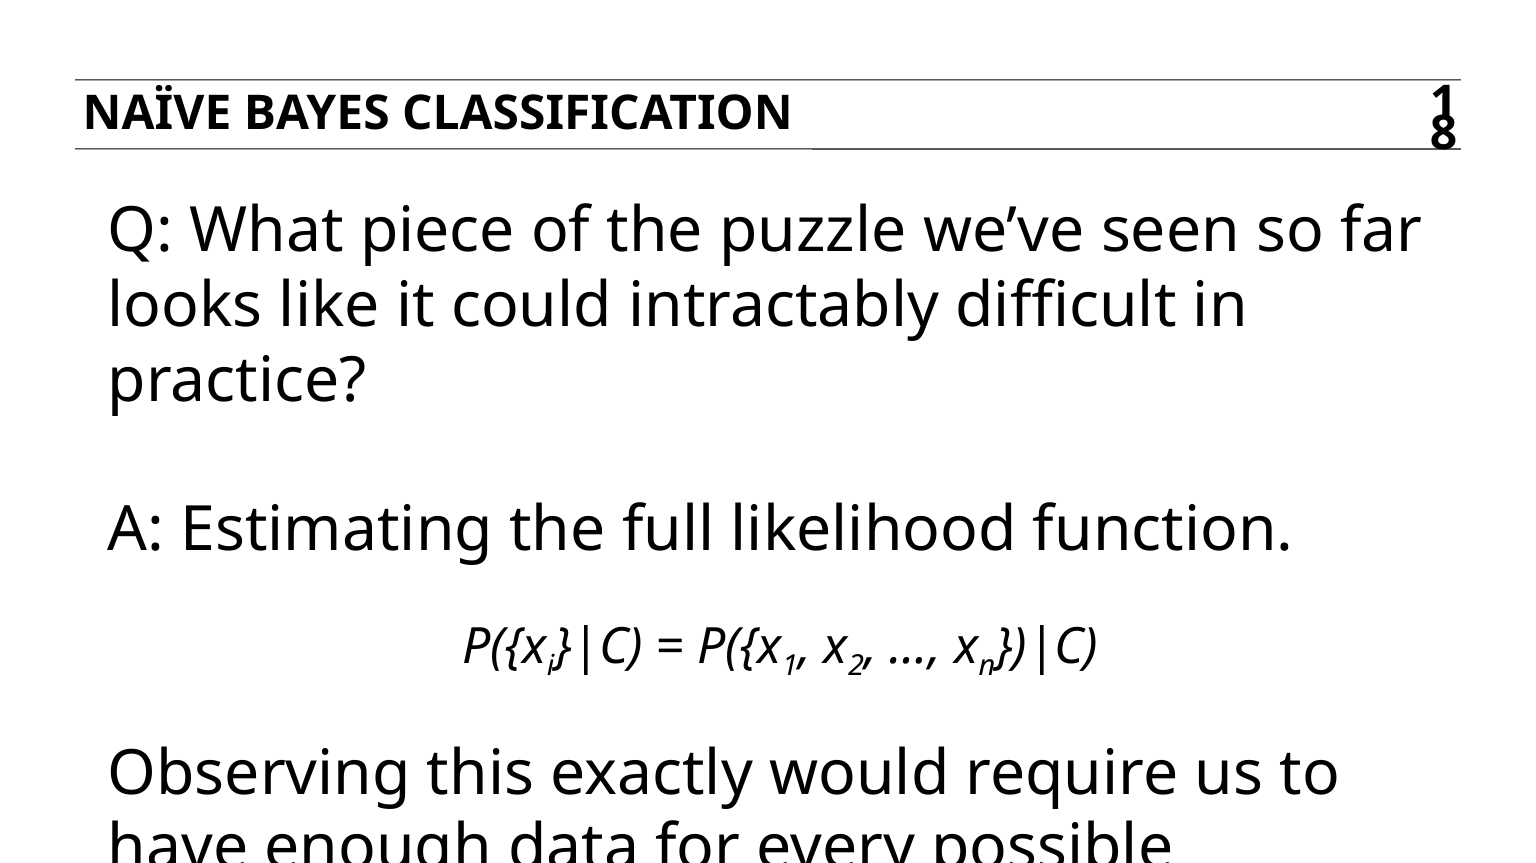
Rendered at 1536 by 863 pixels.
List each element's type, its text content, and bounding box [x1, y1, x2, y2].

list Naïve bayes classification [67, 81, 1118, 132]
text_box Q: What piece of the puzzle we’ve seen so far looks like it could intractably difficult in practice? A: Estimating the full likelihood function. P({xi}|C) = P({x1, x2, …, xn})|C) Observing this exactly would require us to have enough data for every possible combination of features to make a reasonable estimate. [92, 181, 1468, 863]
slide_number 18 [1419, 86, 1461, 138]
